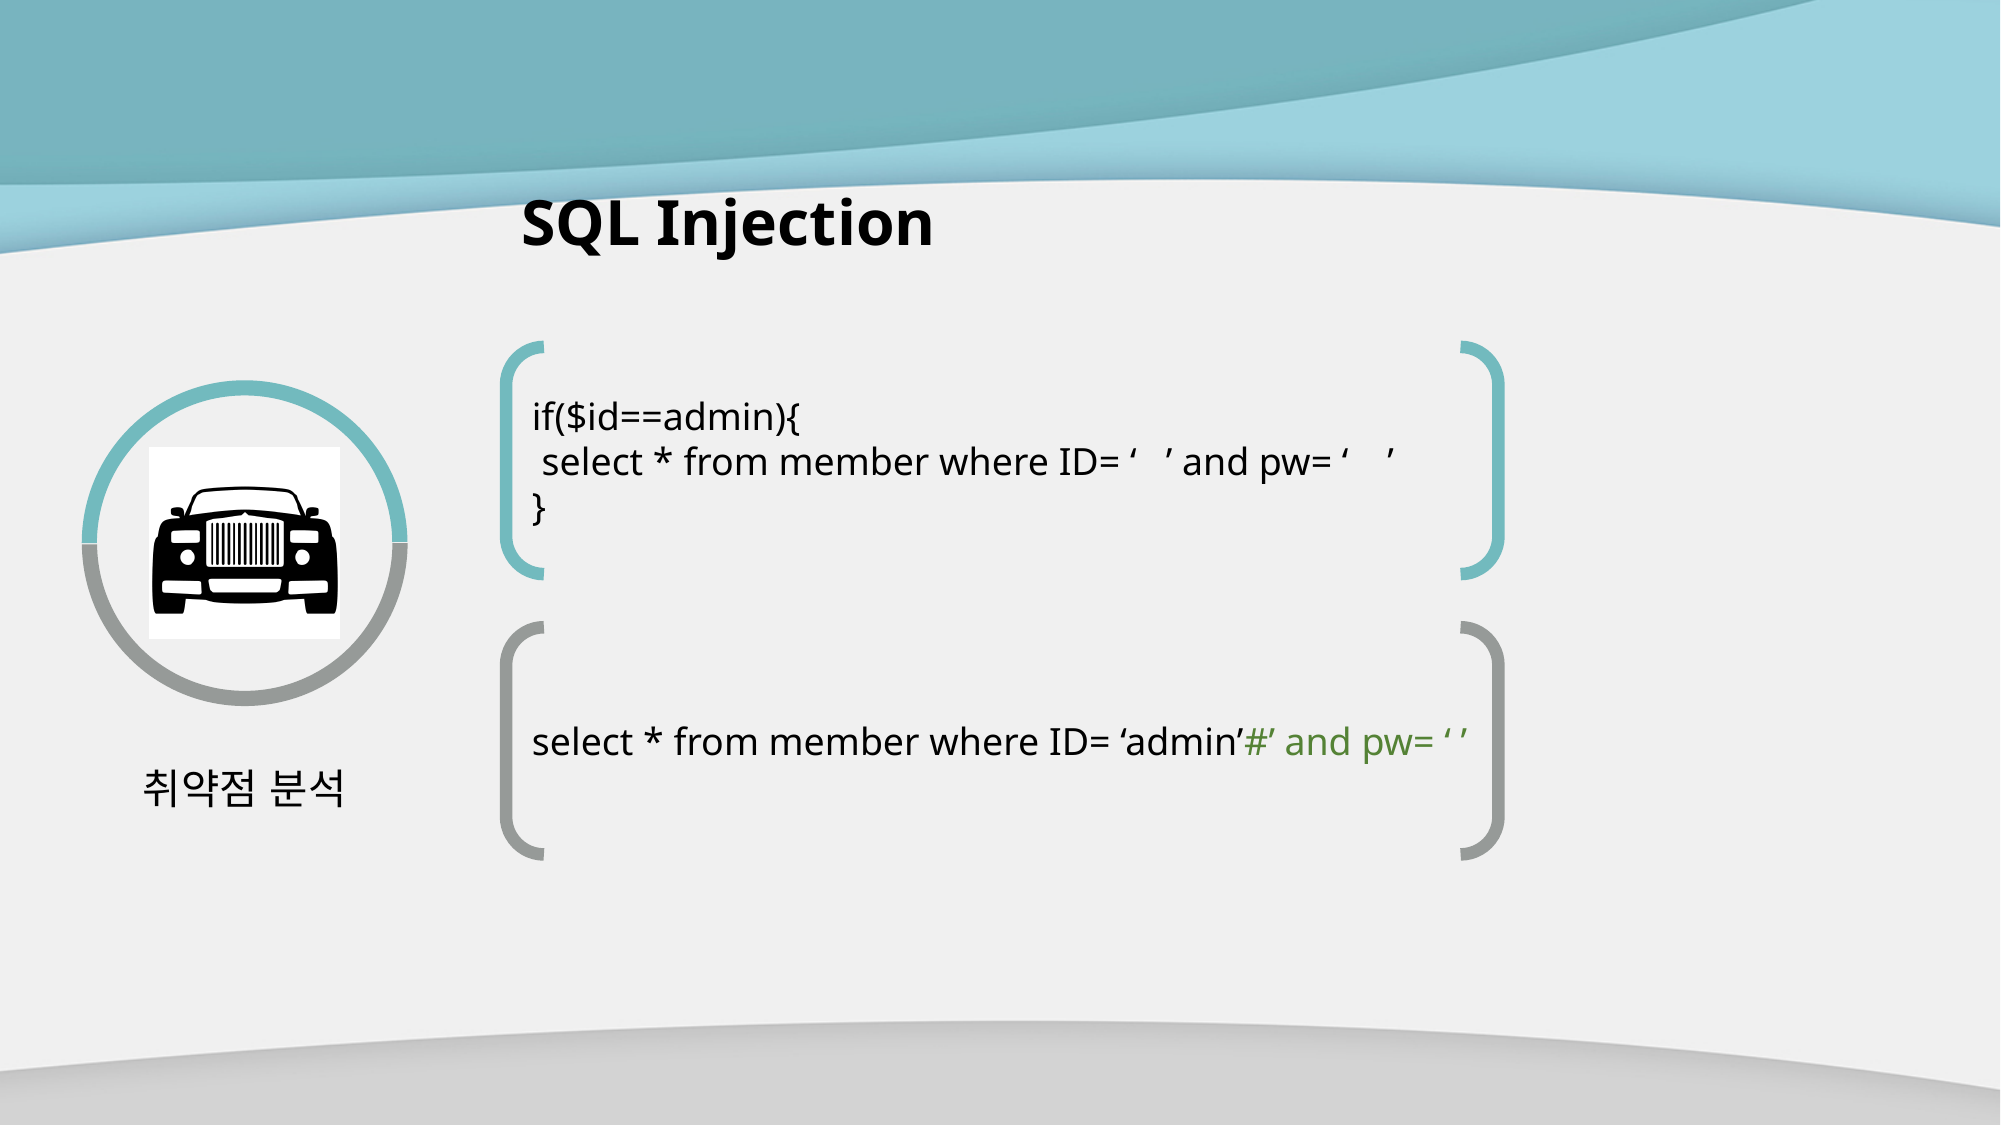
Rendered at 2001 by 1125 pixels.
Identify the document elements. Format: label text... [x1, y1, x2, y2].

text_box select * from member where ID= ‘admin’#’ and pw= ‘ ’ [505, 626, 1499, 855]
picture [0, 0, 2001, 1125]
title SQL Injection [506, 156, 1925, 294]
text_box if($id==admin){ select * from member where ID= ‘ ’ and pw= ‘ ’ } [505, 346, 1499, 575]
